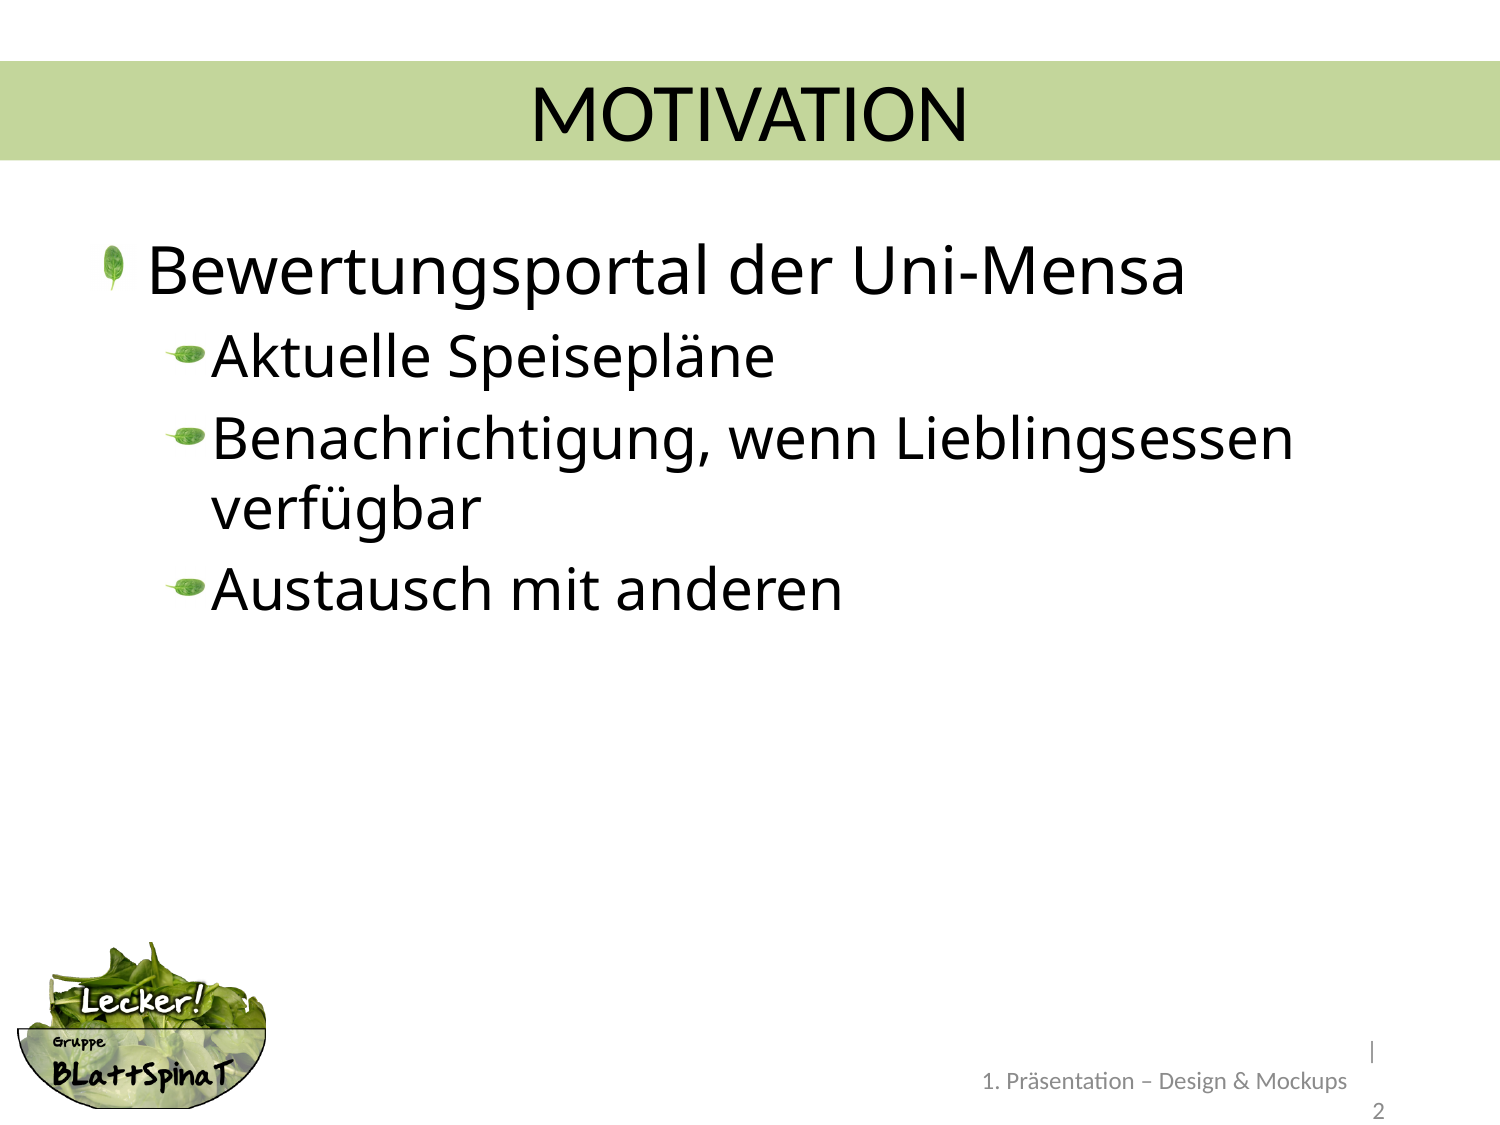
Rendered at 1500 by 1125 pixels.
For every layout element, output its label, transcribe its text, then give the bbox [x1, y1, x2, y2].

picture [165, 333, 206, 375]
picture [17, 942, 266, 1109]
picture [165, 415, 206, 457]
list Bewertungsportal der Uni-Mensa Aktuelle Speisepläne Benachrichtigung, wenn Lieblingsessen verfügbar Austausch mit anderen [75, 219, 1425, 941]
picture [90, 244, 137, 291]
title Motivation [75, 54, 1425, 161]
picture [165, 566, 206, 608]
